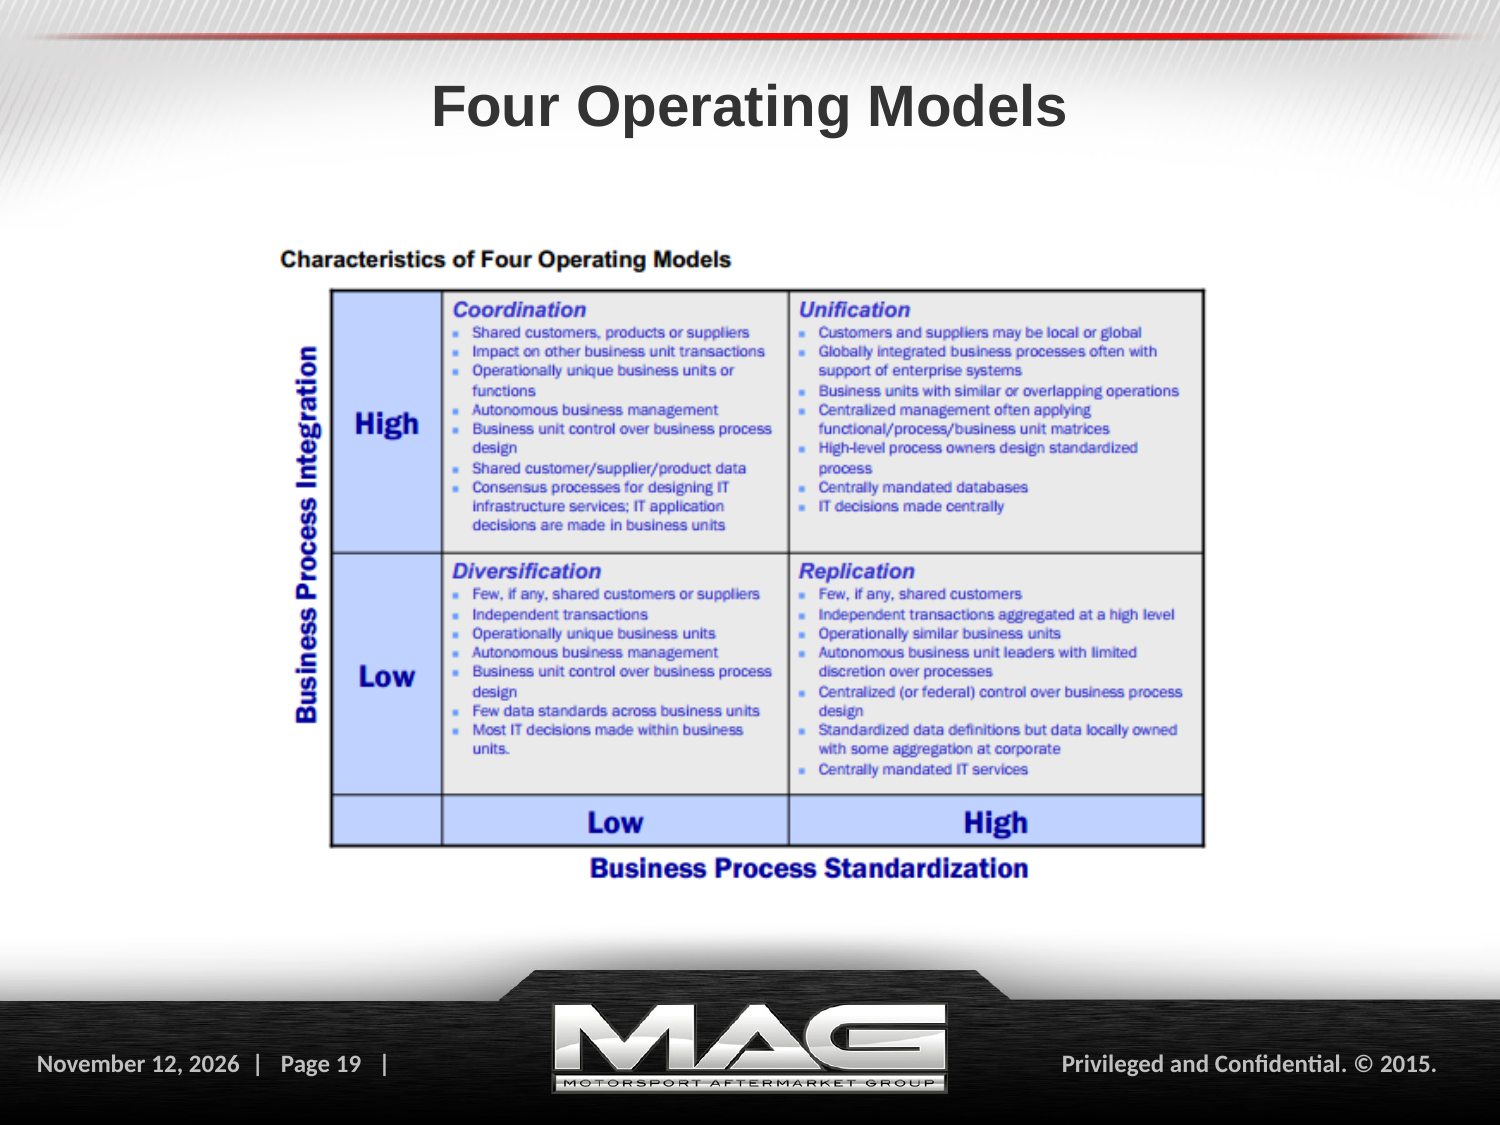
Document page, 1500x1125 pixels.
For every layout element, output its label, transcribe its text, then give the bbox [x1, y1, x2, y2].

title Four Operating Models [75, 60, 1425, 211]
picture [0, 0, 1500, 229]
picture [0, 912, 1500, 1125]
picture [276, 239, 1224, 885]
